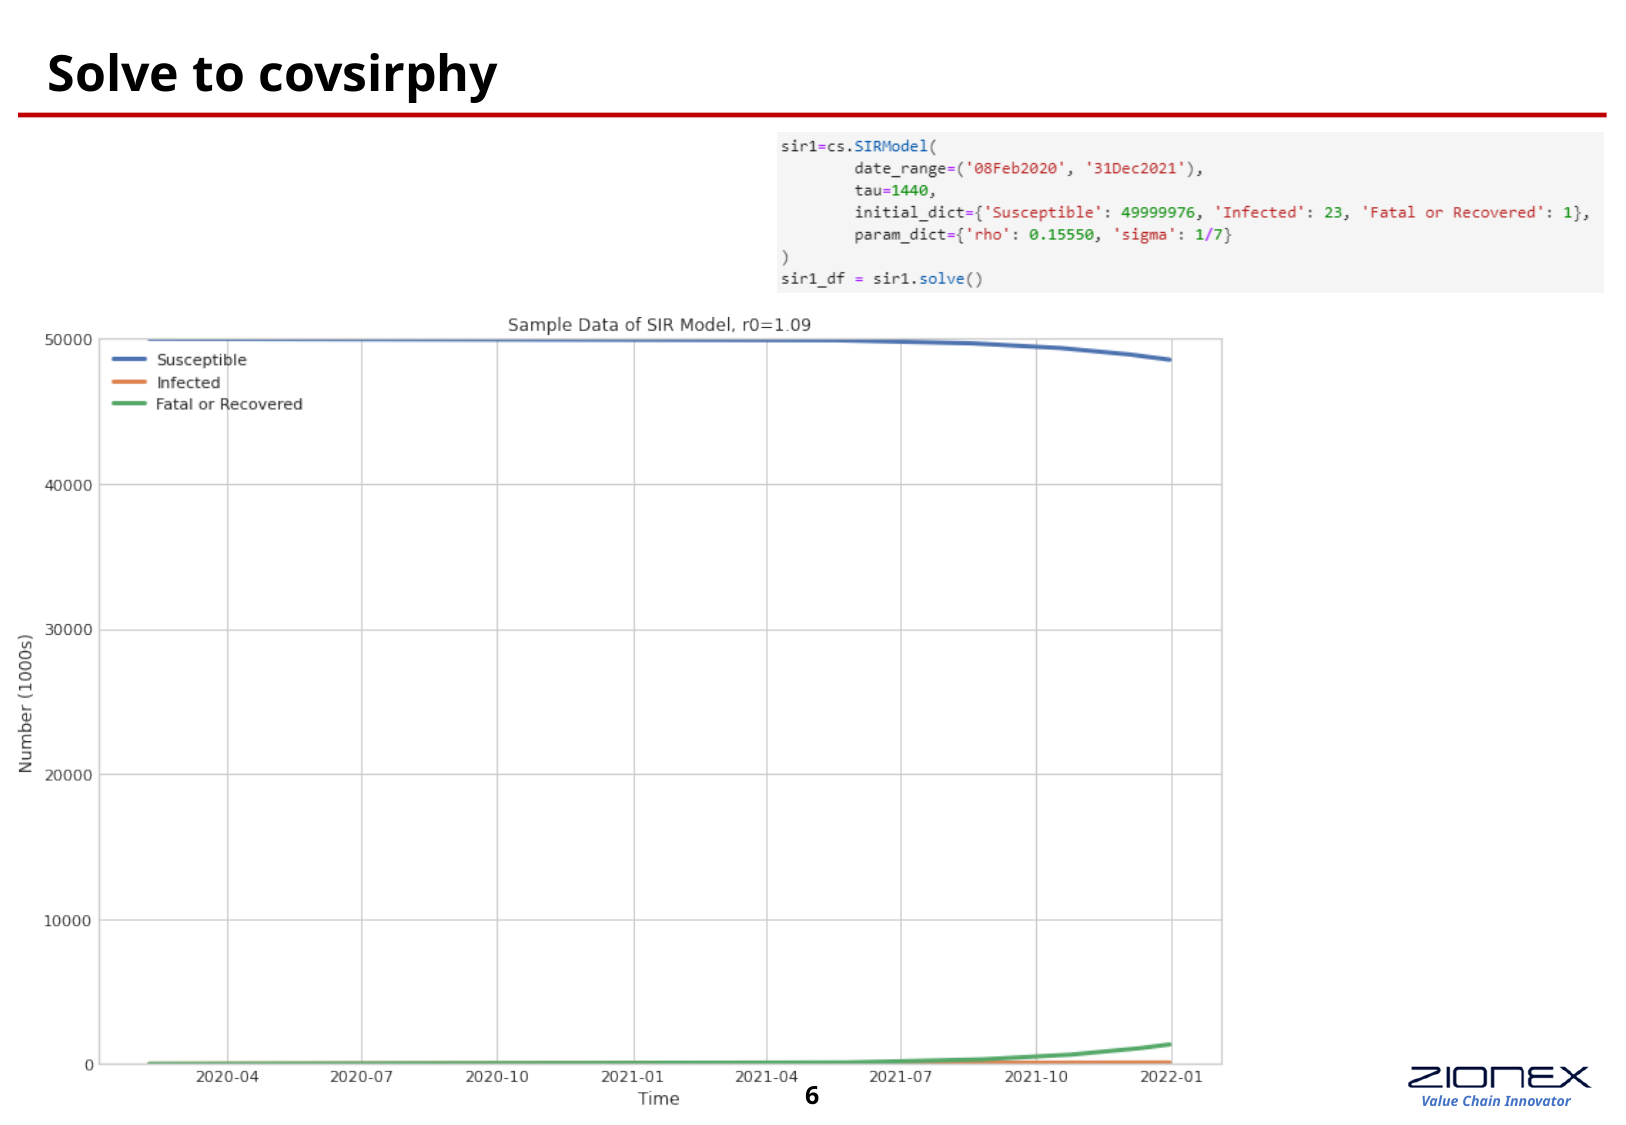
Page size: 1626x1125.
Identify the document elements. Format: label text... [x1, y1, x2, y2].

picture [776, 132, 1604, 293]
picture [1404, 1063, 1594, 1090]
picture [9, 307, 1230, 1118]
title Solve to covsirphy [32, 31, 1321, 113]
